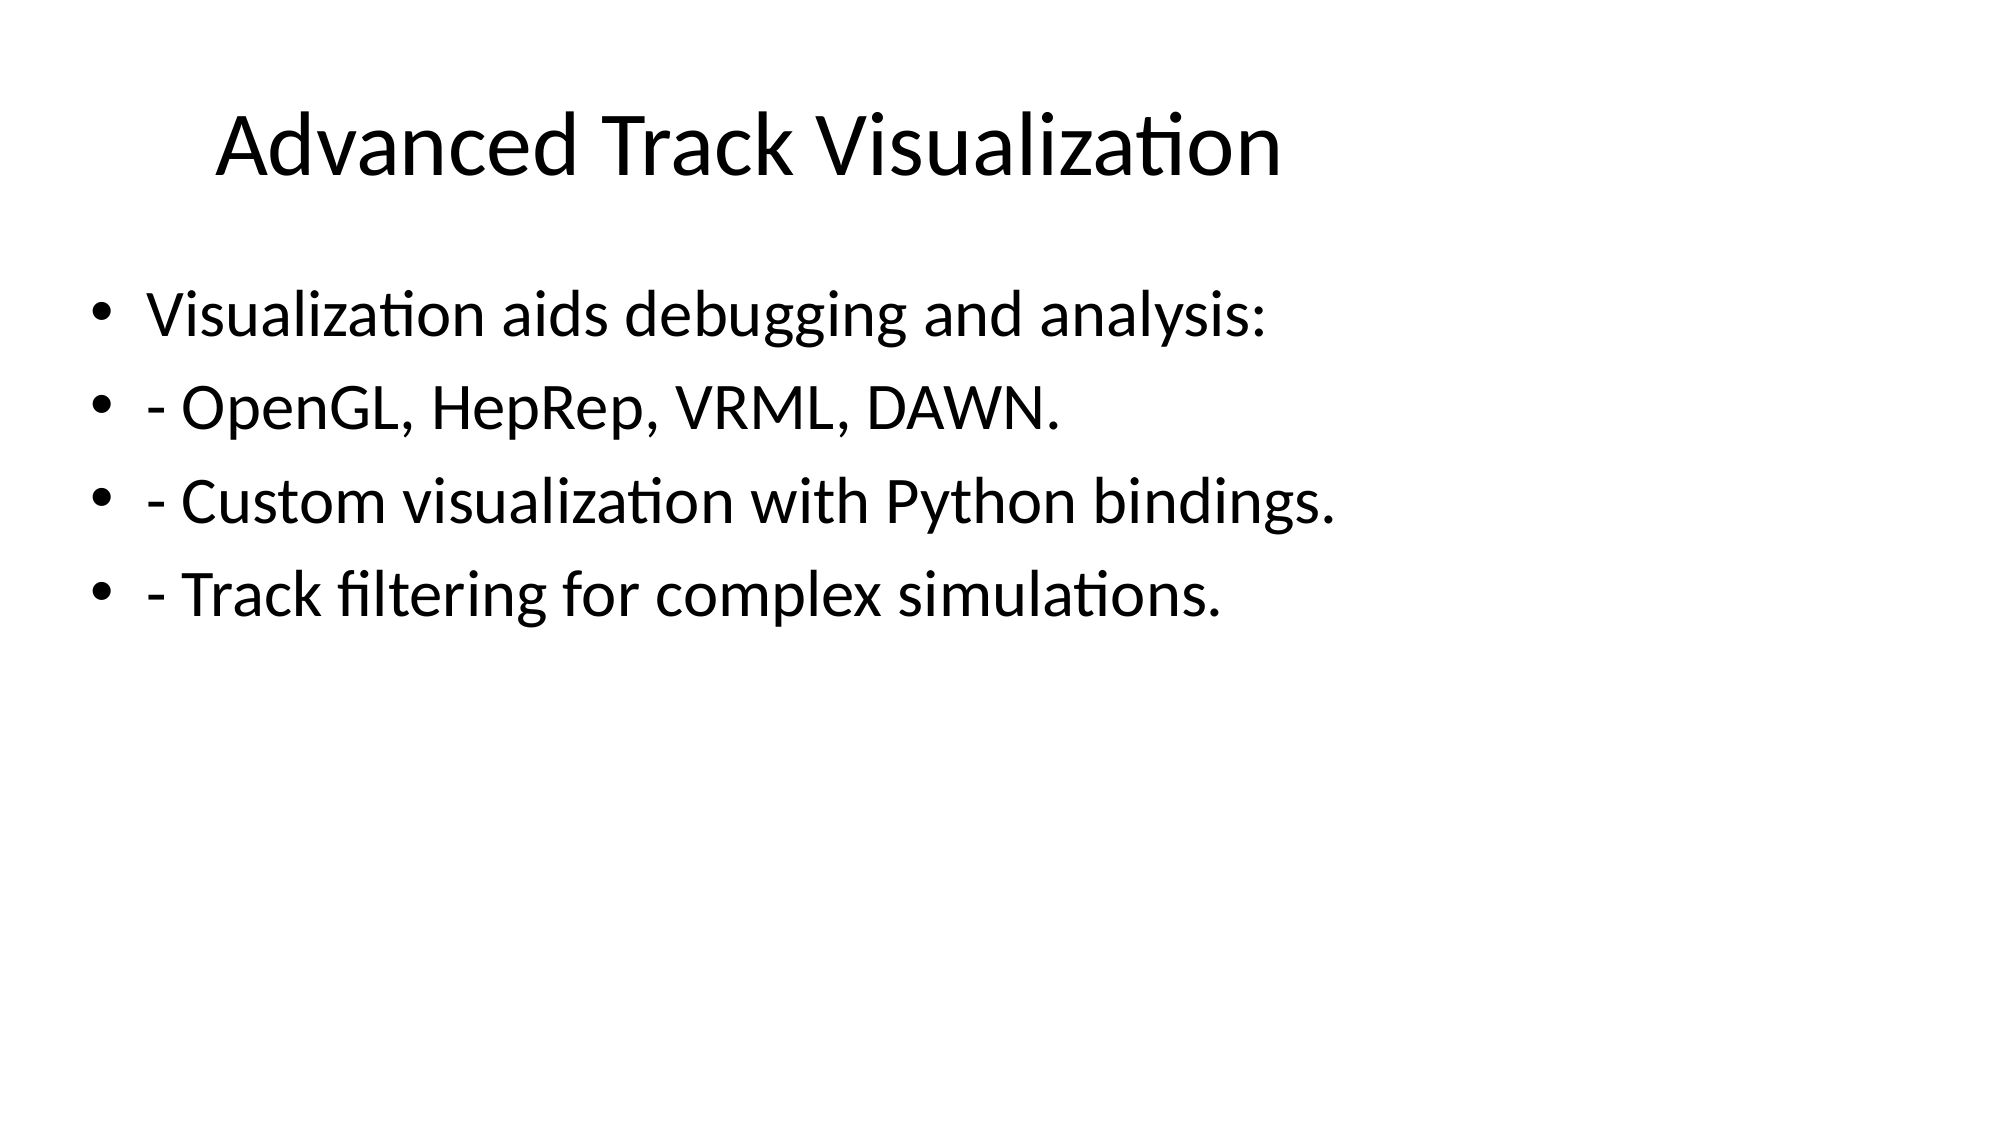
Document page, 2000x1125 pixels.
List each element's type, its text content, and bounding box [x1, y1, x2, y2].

list Visualization aids debugging and analysis: - OpenGL, HepRep, VRML, DAWN. - Custom visualization with Python bindings. - Track filtering for complex simulations. [75, 262, 1425, 1005]
title Advanced Track Visualization [75, 45, 1425, 233]
